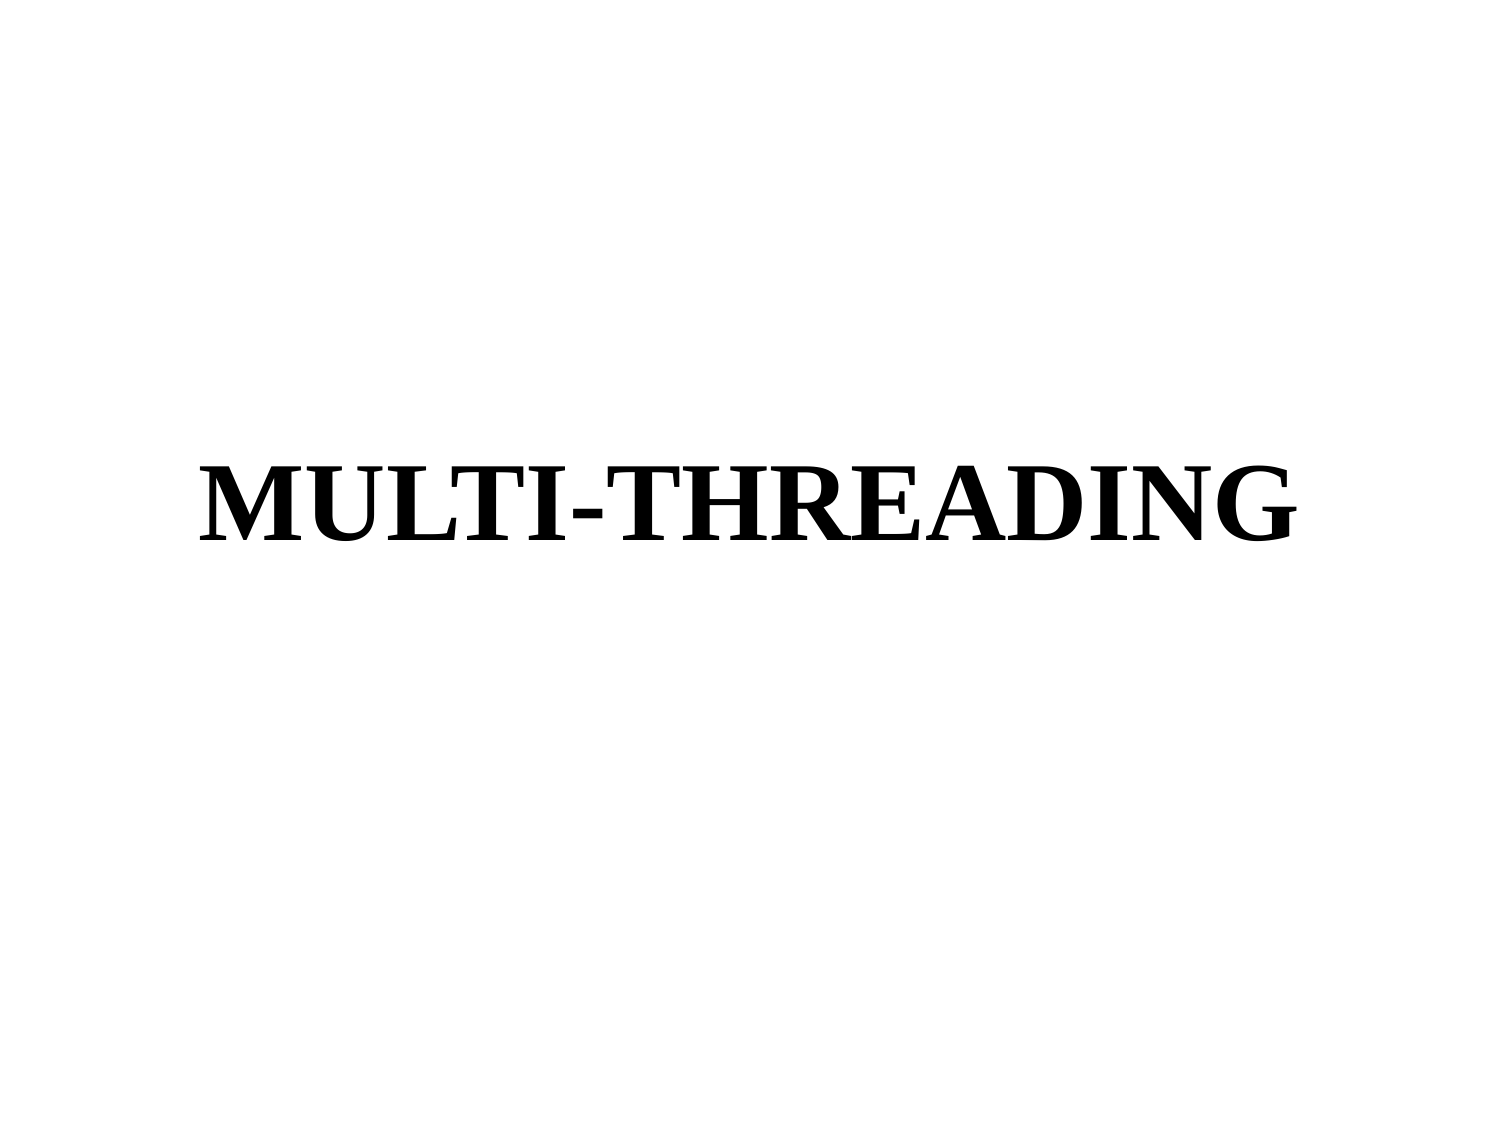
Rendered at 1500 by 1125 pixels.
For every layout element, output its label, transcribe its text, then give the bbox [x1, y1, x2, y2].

title MULTI-THREADING [112, 375, 1388, 617]
